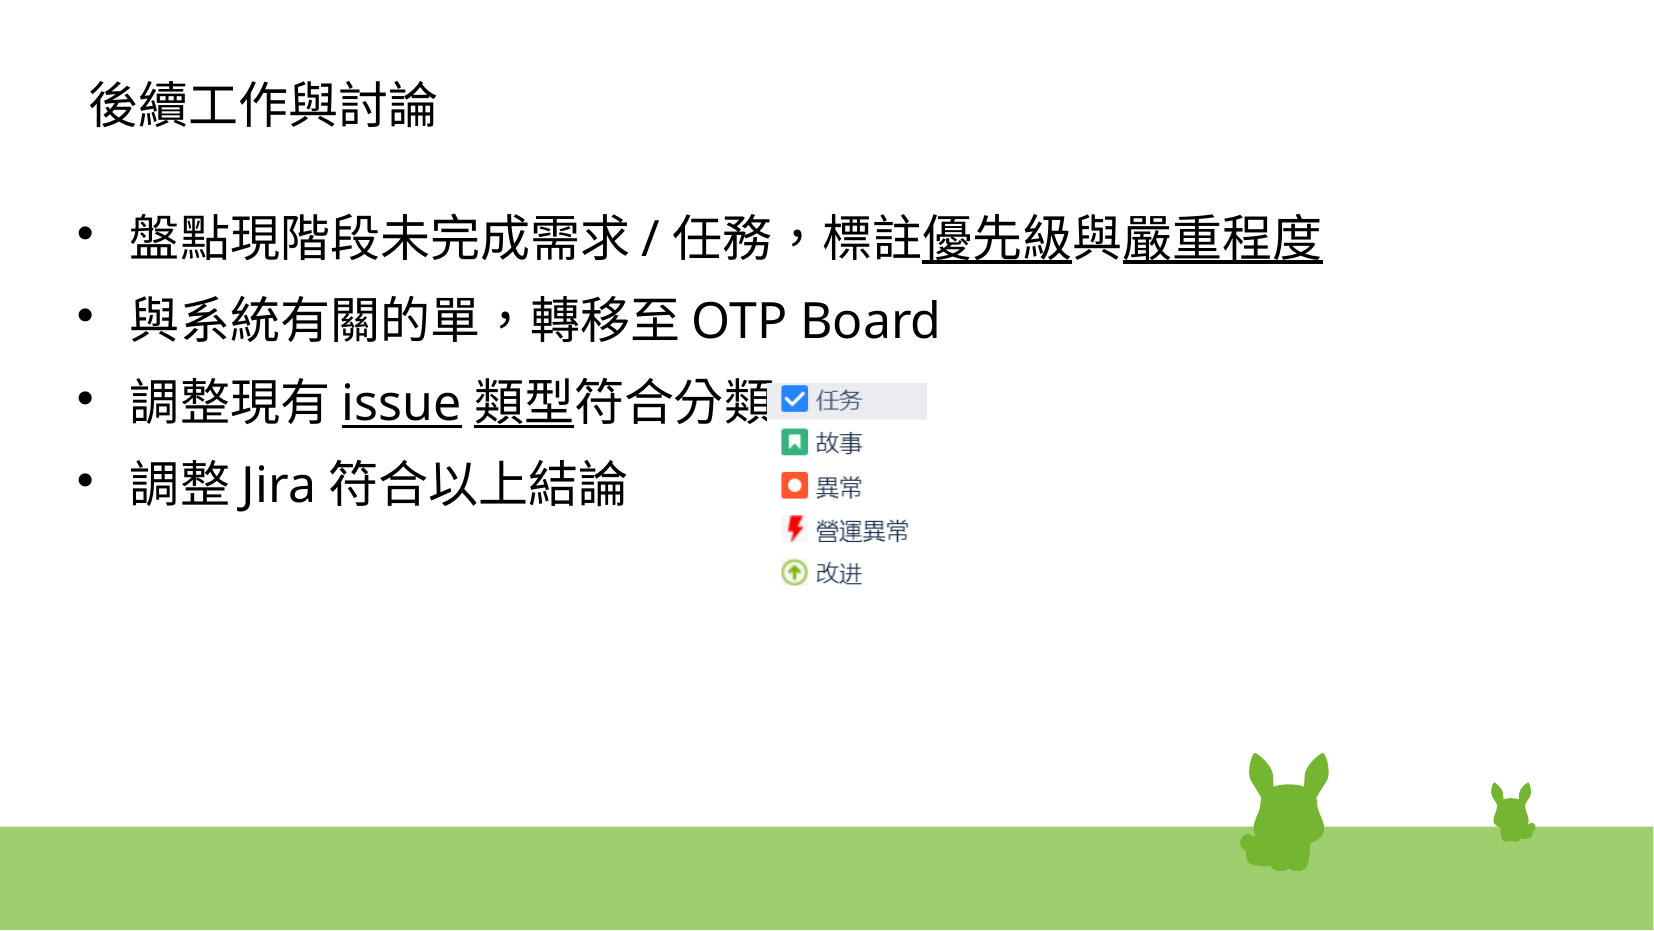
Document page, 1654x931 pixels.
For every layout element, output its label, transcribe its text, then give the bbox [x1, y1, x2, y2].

picture [767, 383, 927, 591]
title 後續工作與討論 [88, 29, 1565, 178]
list 盤點現階段未完成需求/任務，標註優先級與嚴重程度 與系統有關的單，轉移至OTP Board 調整現有issue類型符合分類 調整Jira符合以上結論 [59, 206, 1536, 739]
